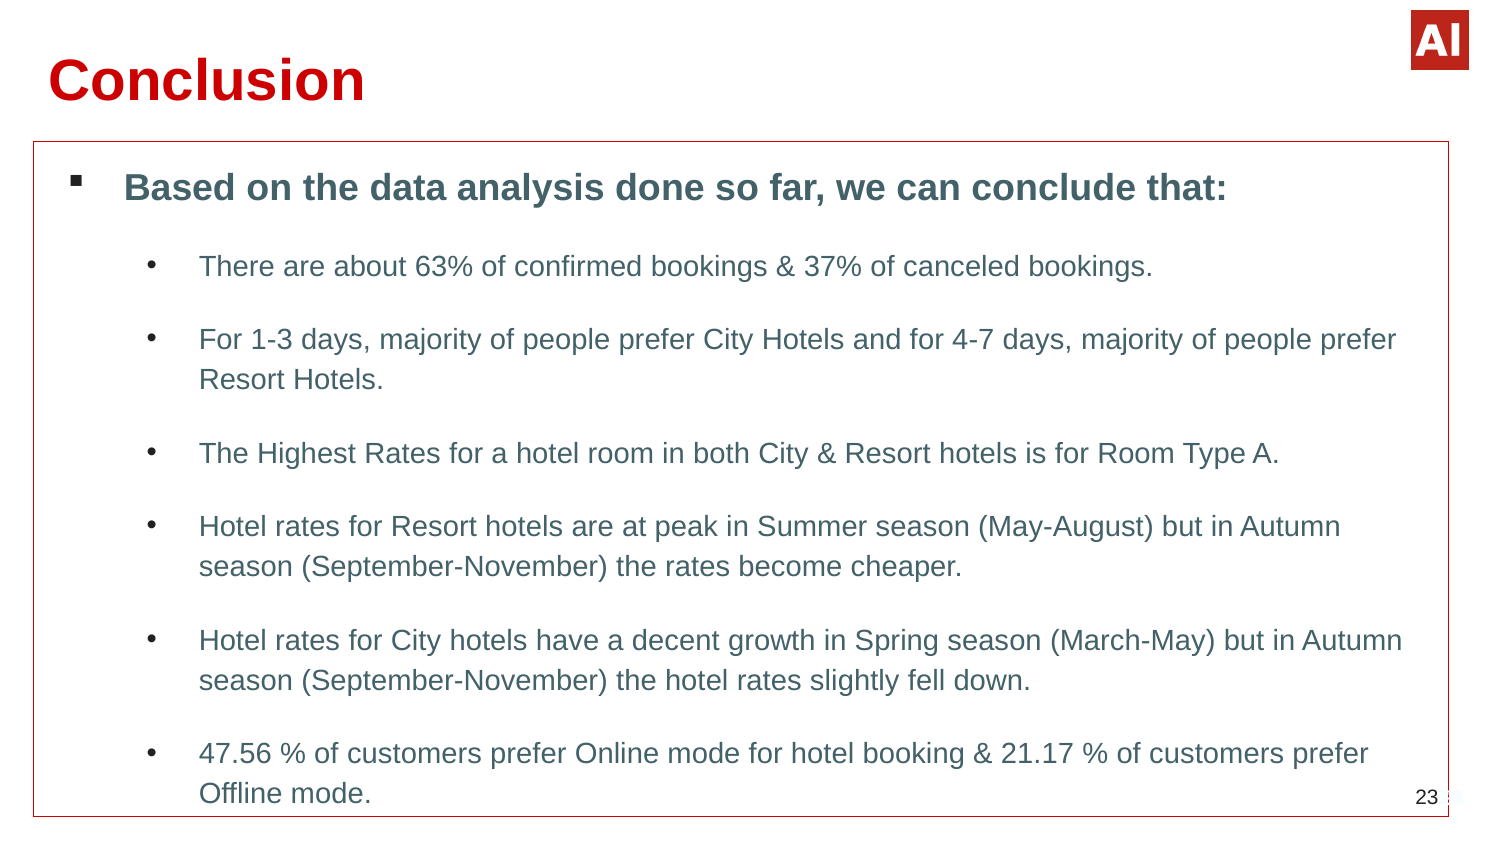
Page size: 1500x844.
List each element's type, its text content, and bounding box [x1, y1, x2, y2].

list Based on the data analysis done so far, we can conclude that: There are about 63% of confirmed bookings & 37% of canceled bookings. For 1-3 days, majority of people prefer City Hotels and for 4-7 days, majority of people prefer Resort Hotels. The Highest Rates for a hotel room in both City & Resort hotels is for Room Type A. Hotel rates for Resort hotels are at peak in Summer season (May-August) but in Autumn season (September-November) the rates become cheaper. Hotel rates for City hotels have a decent growth in Spring season (March-May) but in Autumn season (September-November) the hotel rates slightly fell down. 47.56 % of customers prefer Online mode for hotel booking & 21.17 % of customers prefer Offline mode. [33, 141, 1449, 817]
title Conclusion [33, 27, 1432, 122]
slide_number 24 [1389, 764, 1480, 830]
picture [1411, 10, 1469, 70]
text_box 2324 [1386, 764, 1477, 829]
